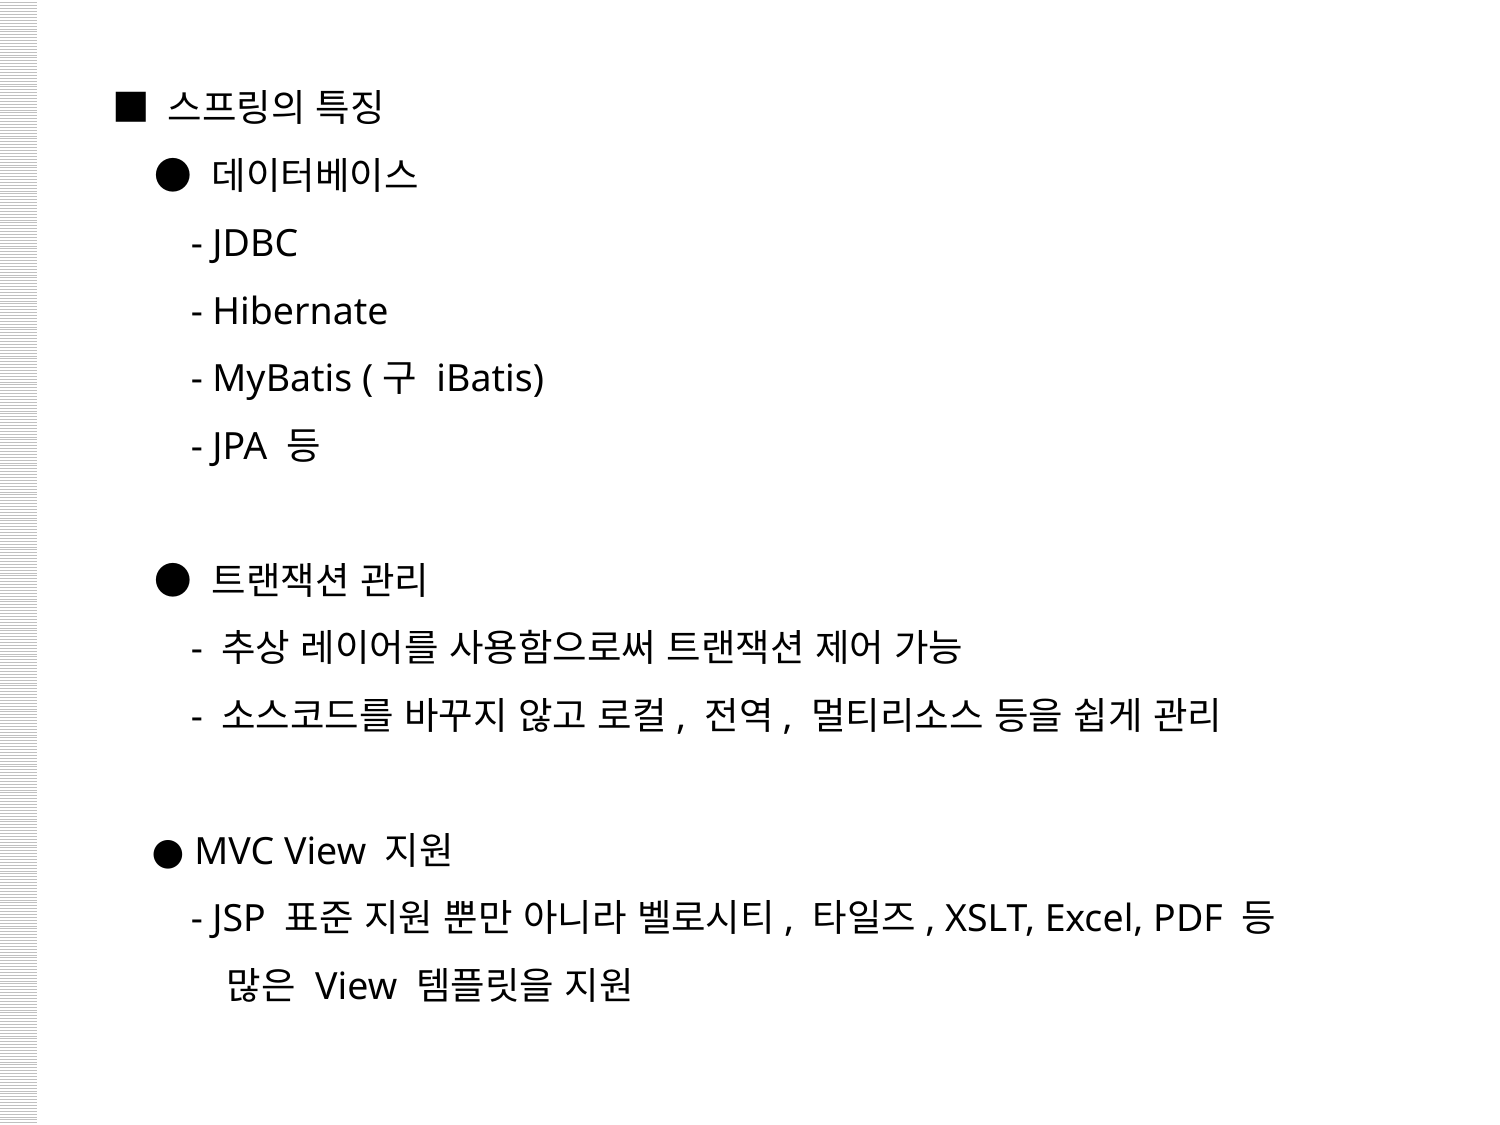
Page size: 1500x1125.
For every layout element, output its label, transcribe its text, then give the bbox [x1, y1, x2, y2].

text_box ■ 스프링의 특징 ● 데이터베이스 - JDBC - Hibernate - MyBatis (구 iBatis) - JPA 등 ● 트랜잭션 관리 - 추상 레이어를 사용함으로써 트랜잭션 제어 가능 - 소스코드를 바꾸지 않고 로컬, 전역, 멀티리소스 등을 쉽게 관리 ● MVC View 지원 - JSP 표준 지원 뿐만 아니라 벨로시티, 타일즈, XSLT, Excel, PDF 등 많은 View 템플릿을 지원 [98, 54, 1292, 1015]
